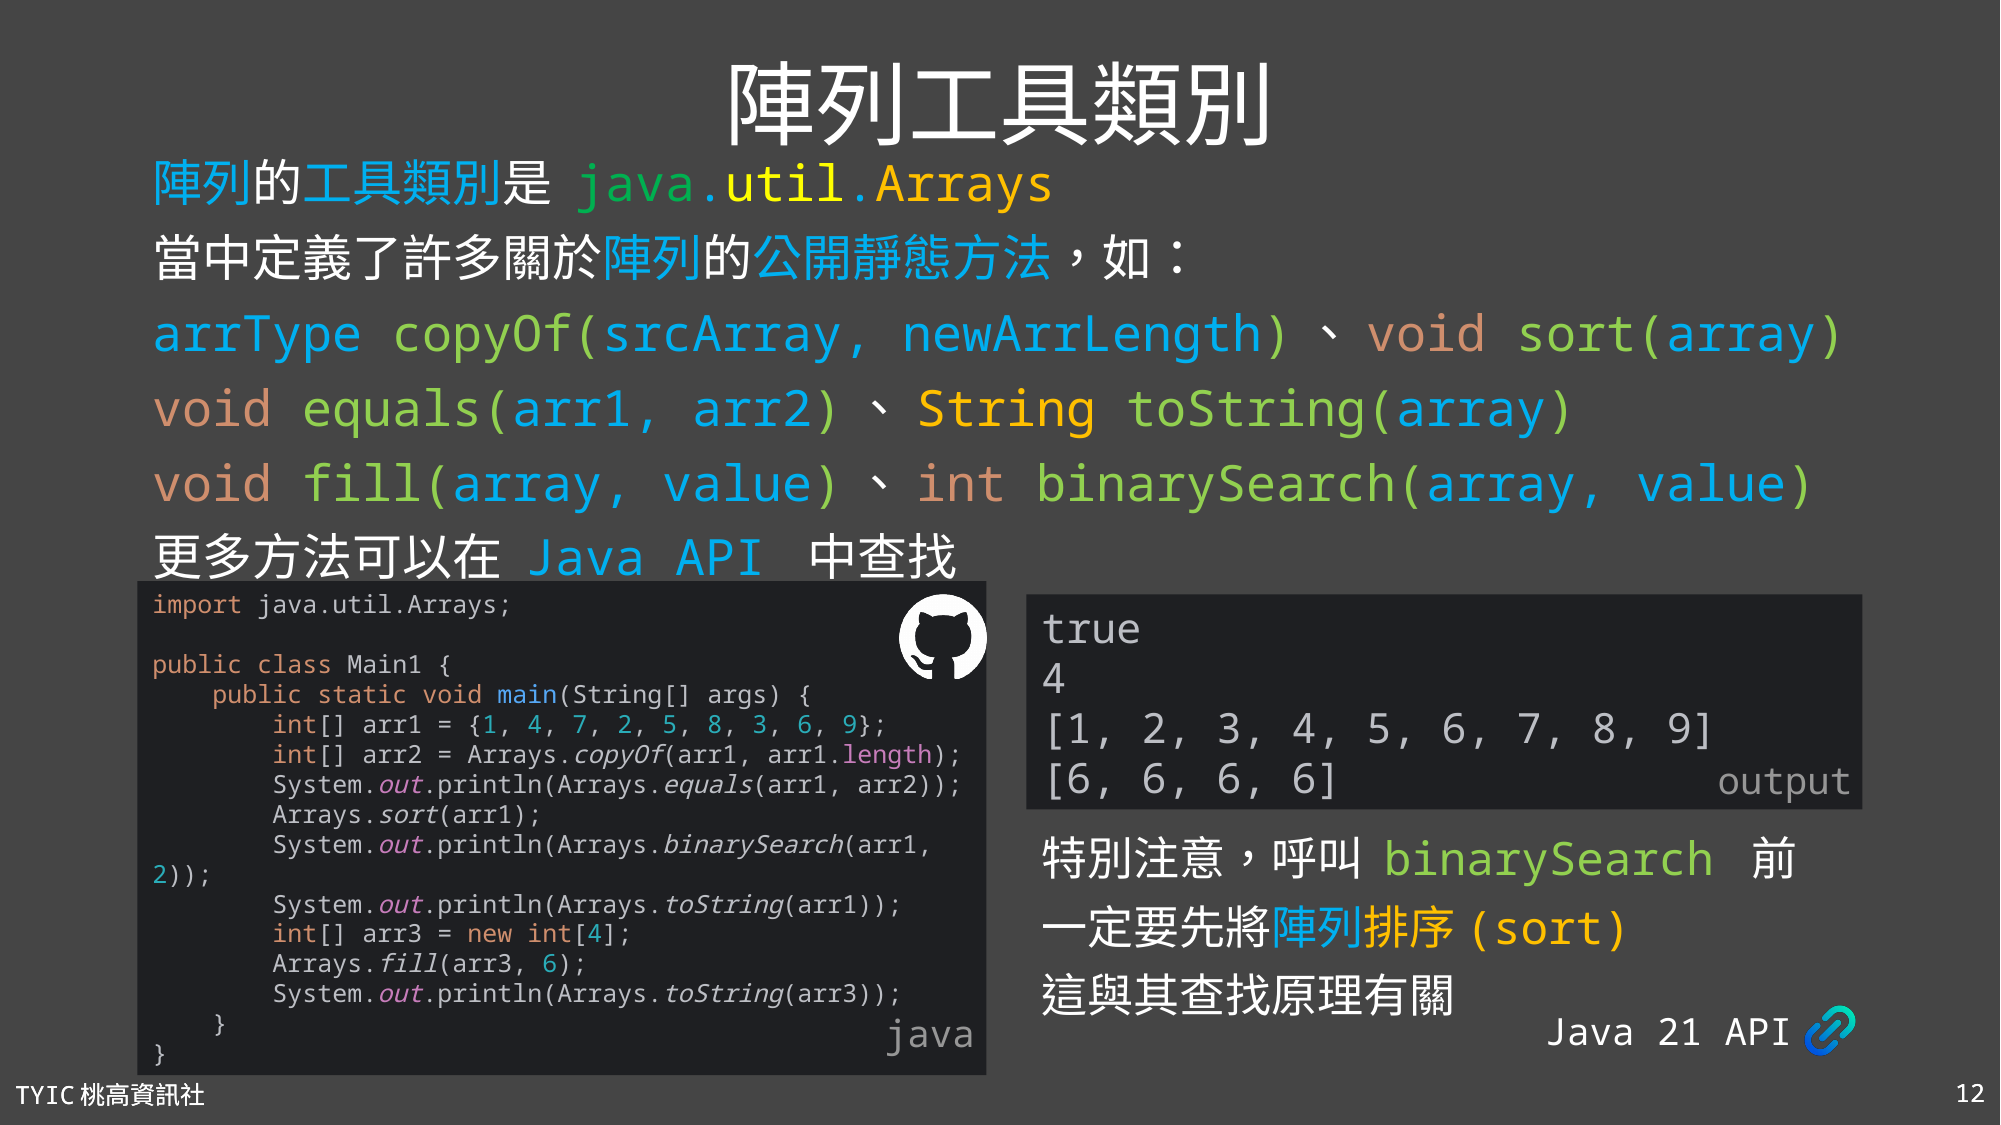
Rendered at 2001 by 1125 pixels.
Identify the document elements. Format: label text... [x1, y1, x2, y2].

list 陣列的工具類別是 java.util.Arrays 當中定義了許多關於陣列的公開靜態方法，如： arrType copyOf(srcArray, newArrLength)、void sort(array) void equals(arr1, arr2)、String toString(array) void fill(array, value)、int binarySearch(array, value) 更多方法可以在 Java API 中查找 [137, 151, 1863, 608]
text_box 特別注意，呼叫 binarySearch 前 一定要先將陣列排序(sort) 這與其查找原理有關 [1026, 828, 1863, 1063]
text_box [1538, 998, 1863, 1063]
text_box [137, 593, 987, 1064]
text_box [1026, 593, 1863, 811]
title 陣列工具類別 [137, 0, 1863, 151]
